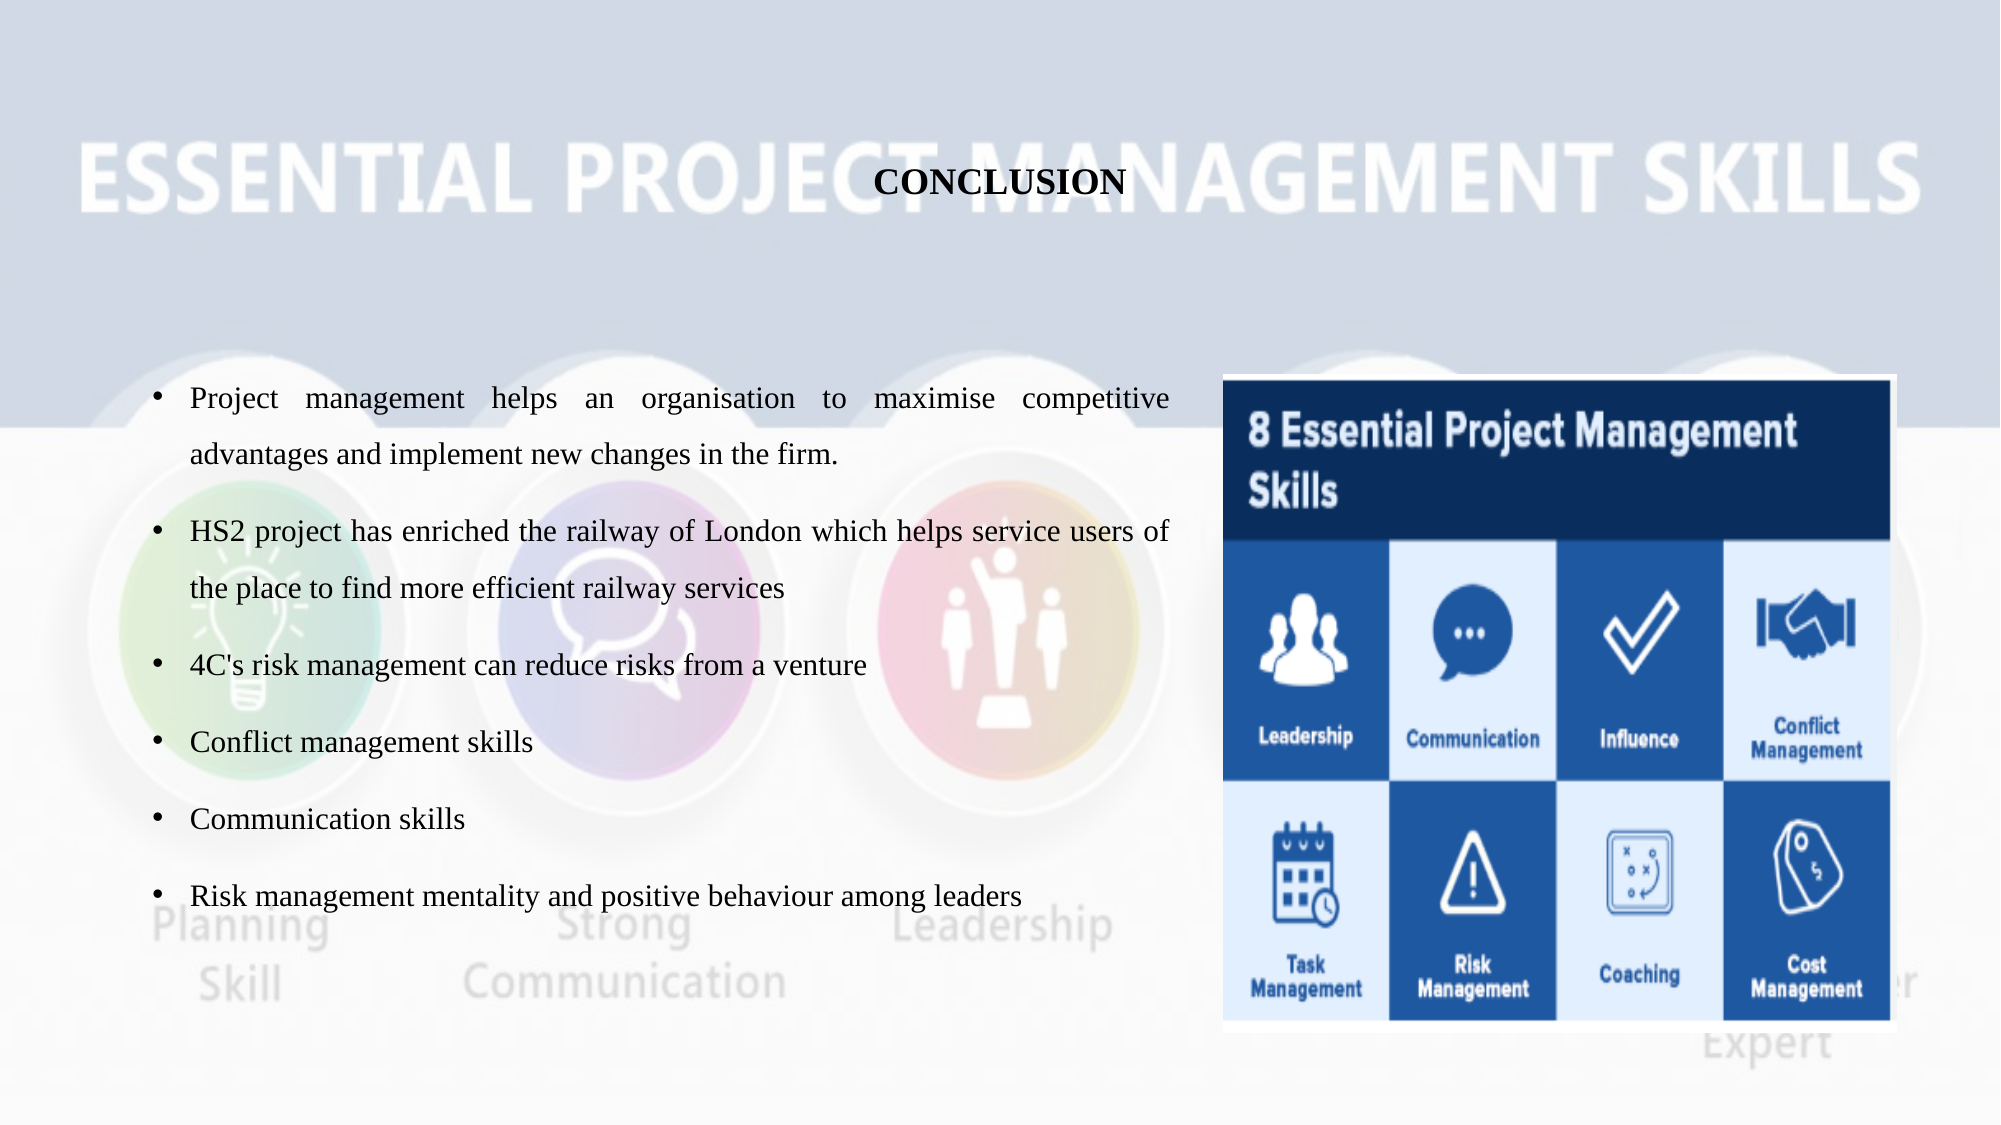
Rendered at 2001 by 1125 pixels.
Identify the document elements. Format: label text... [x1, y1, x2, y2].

title CONCLUSION [137, 59, 1863, 278]
list Project management helps an organisation to maximise competitive advantages and implement new changes in the firm. HS2 project has enriched the railway of London which helps service users of the place to find more efficient railway services 4C's risk management can reduce risks from a venture Conflict management skills Communication skills Risk management mentality and positive behaviour among leaders [137, 351, 1187, 1066]
picture [1223, 374, 1897, 1033]
